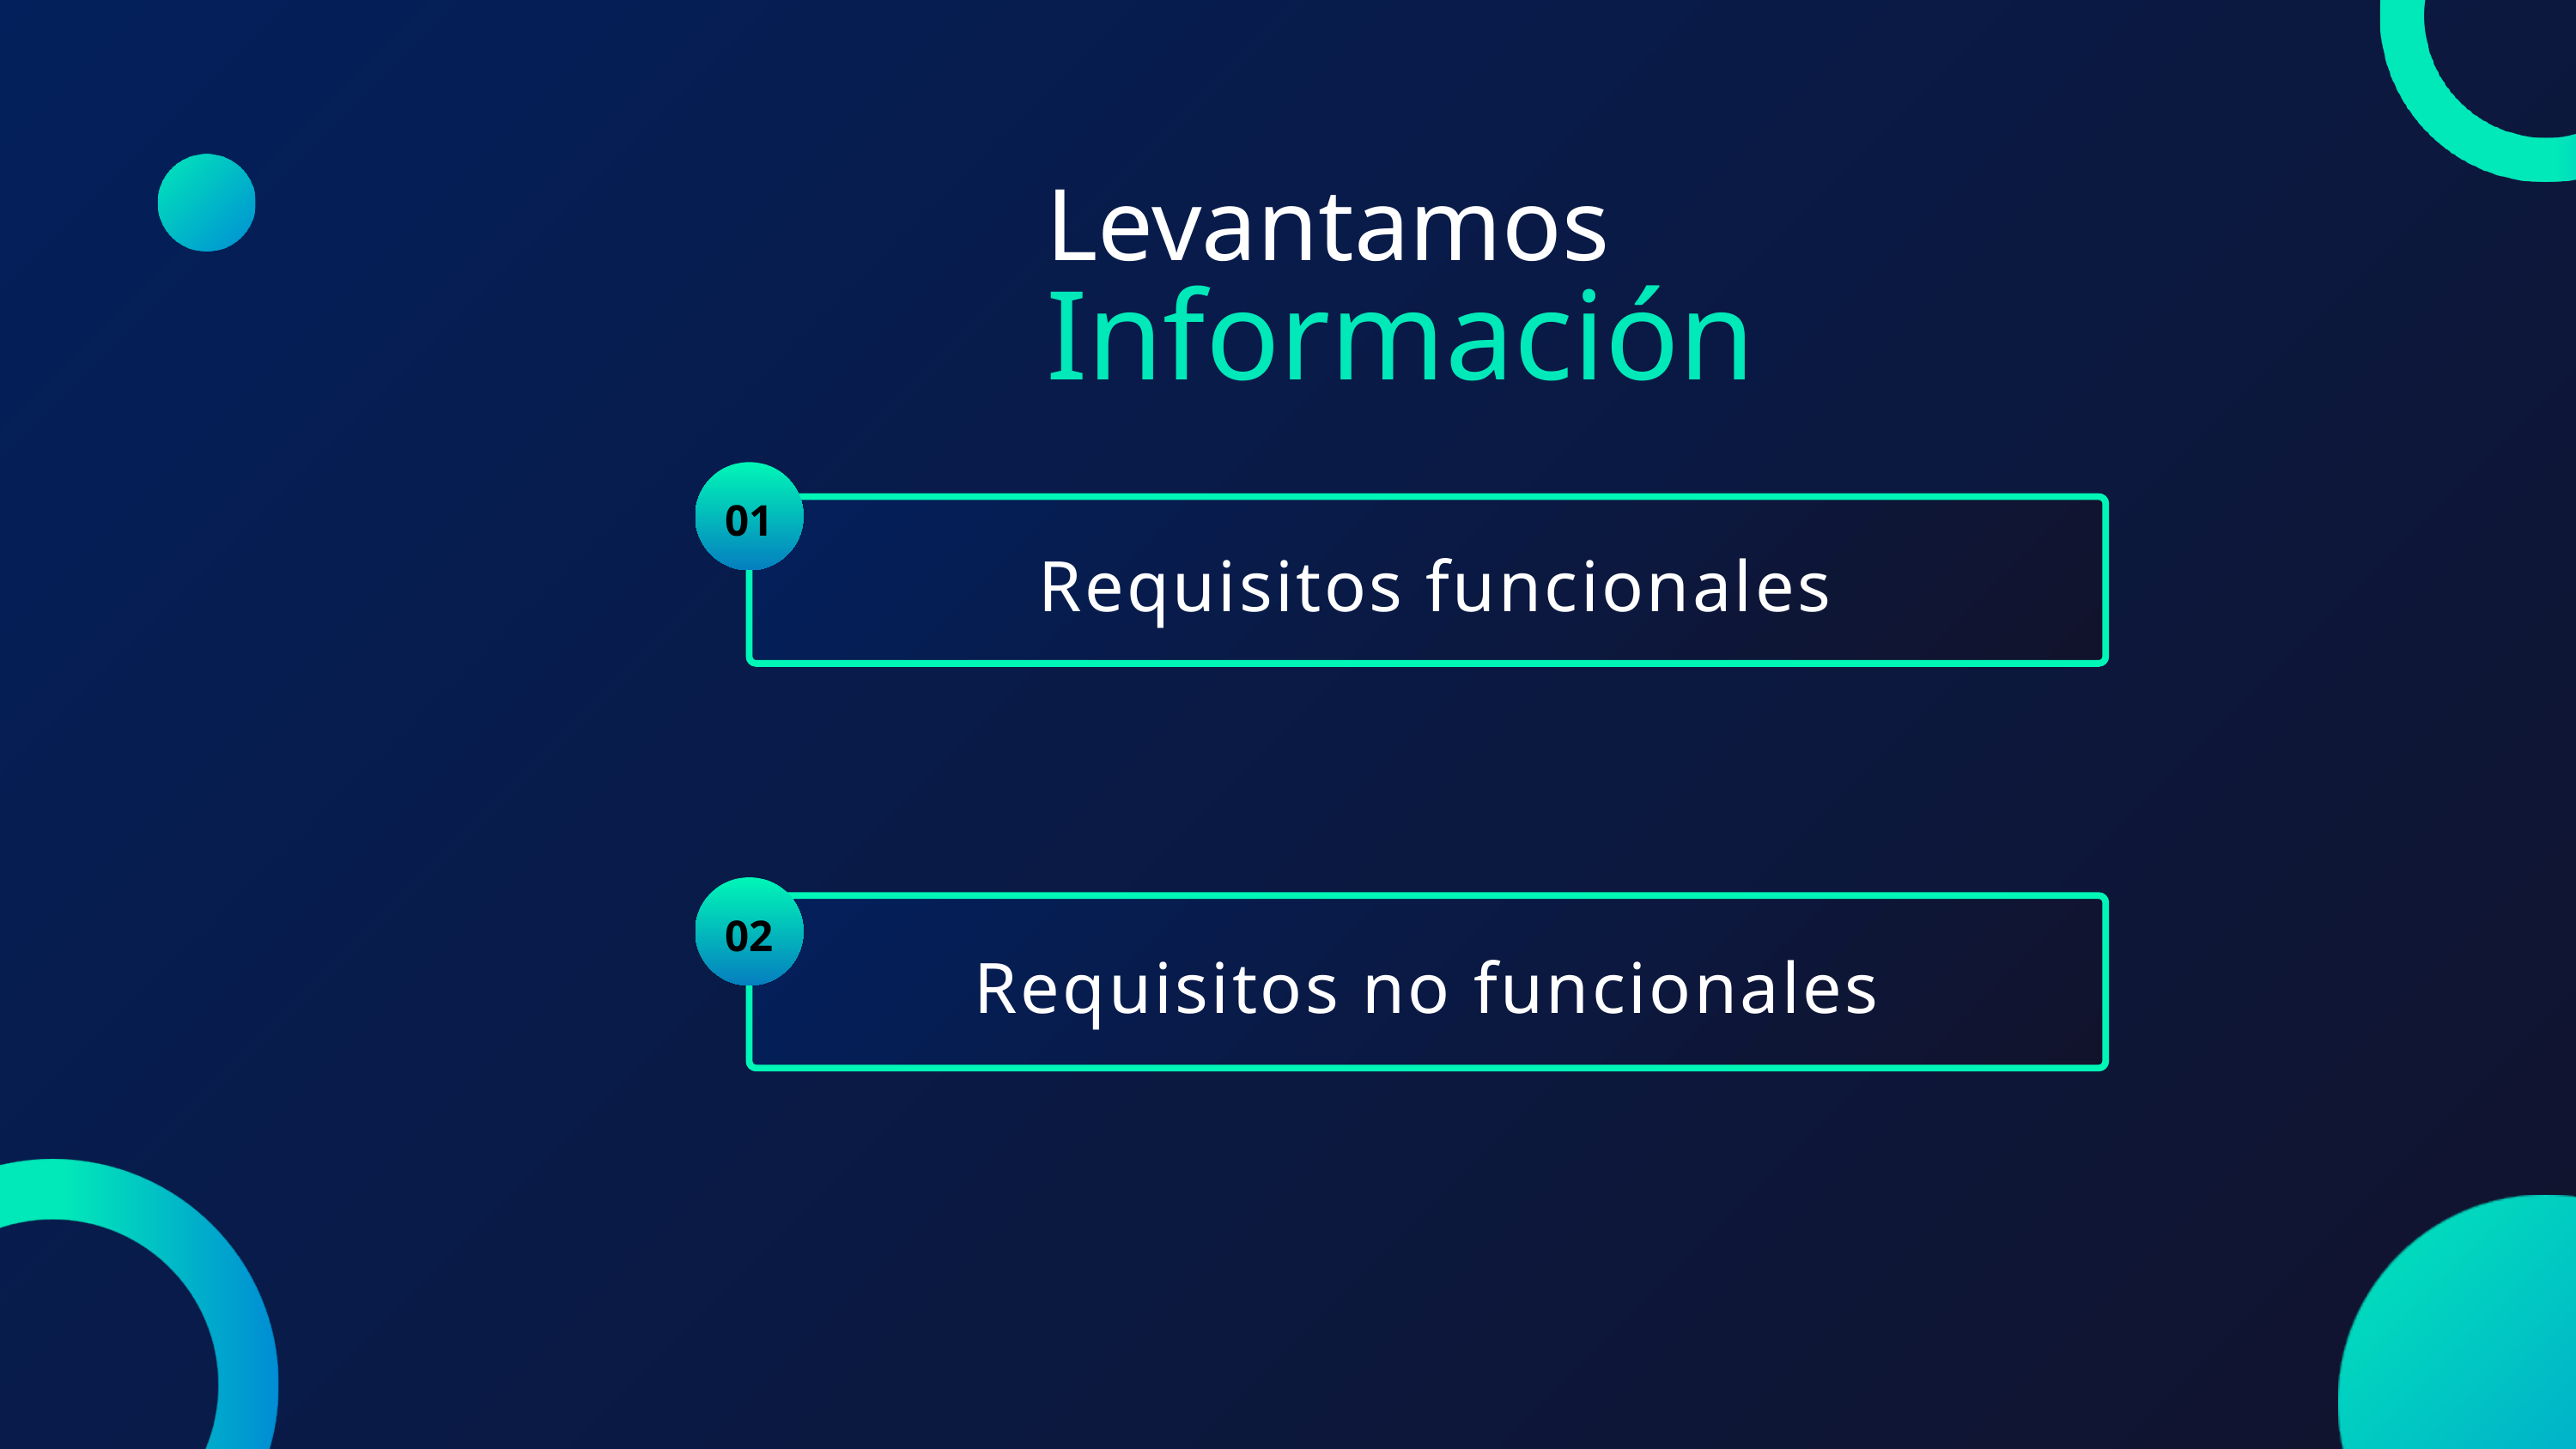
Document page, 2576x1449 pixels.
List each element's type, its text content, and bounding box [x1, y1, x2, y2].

text_box Levantamos [1046, 142, 1801, 233]
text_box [695, 876, 804, 986]
text_box [2379, 0, 2576, 182]
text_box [749, 895, 2106, 1069]
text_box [749, 496, 2106, 664]
text_box [2337, 1195, 2576, 1449]
text_box Información [1046, 233, 1826, 405]
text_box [695, 462, 804, 571]
text_box [157, 154, 256, 252]
text_box [0, 1159, 279, 1449]
